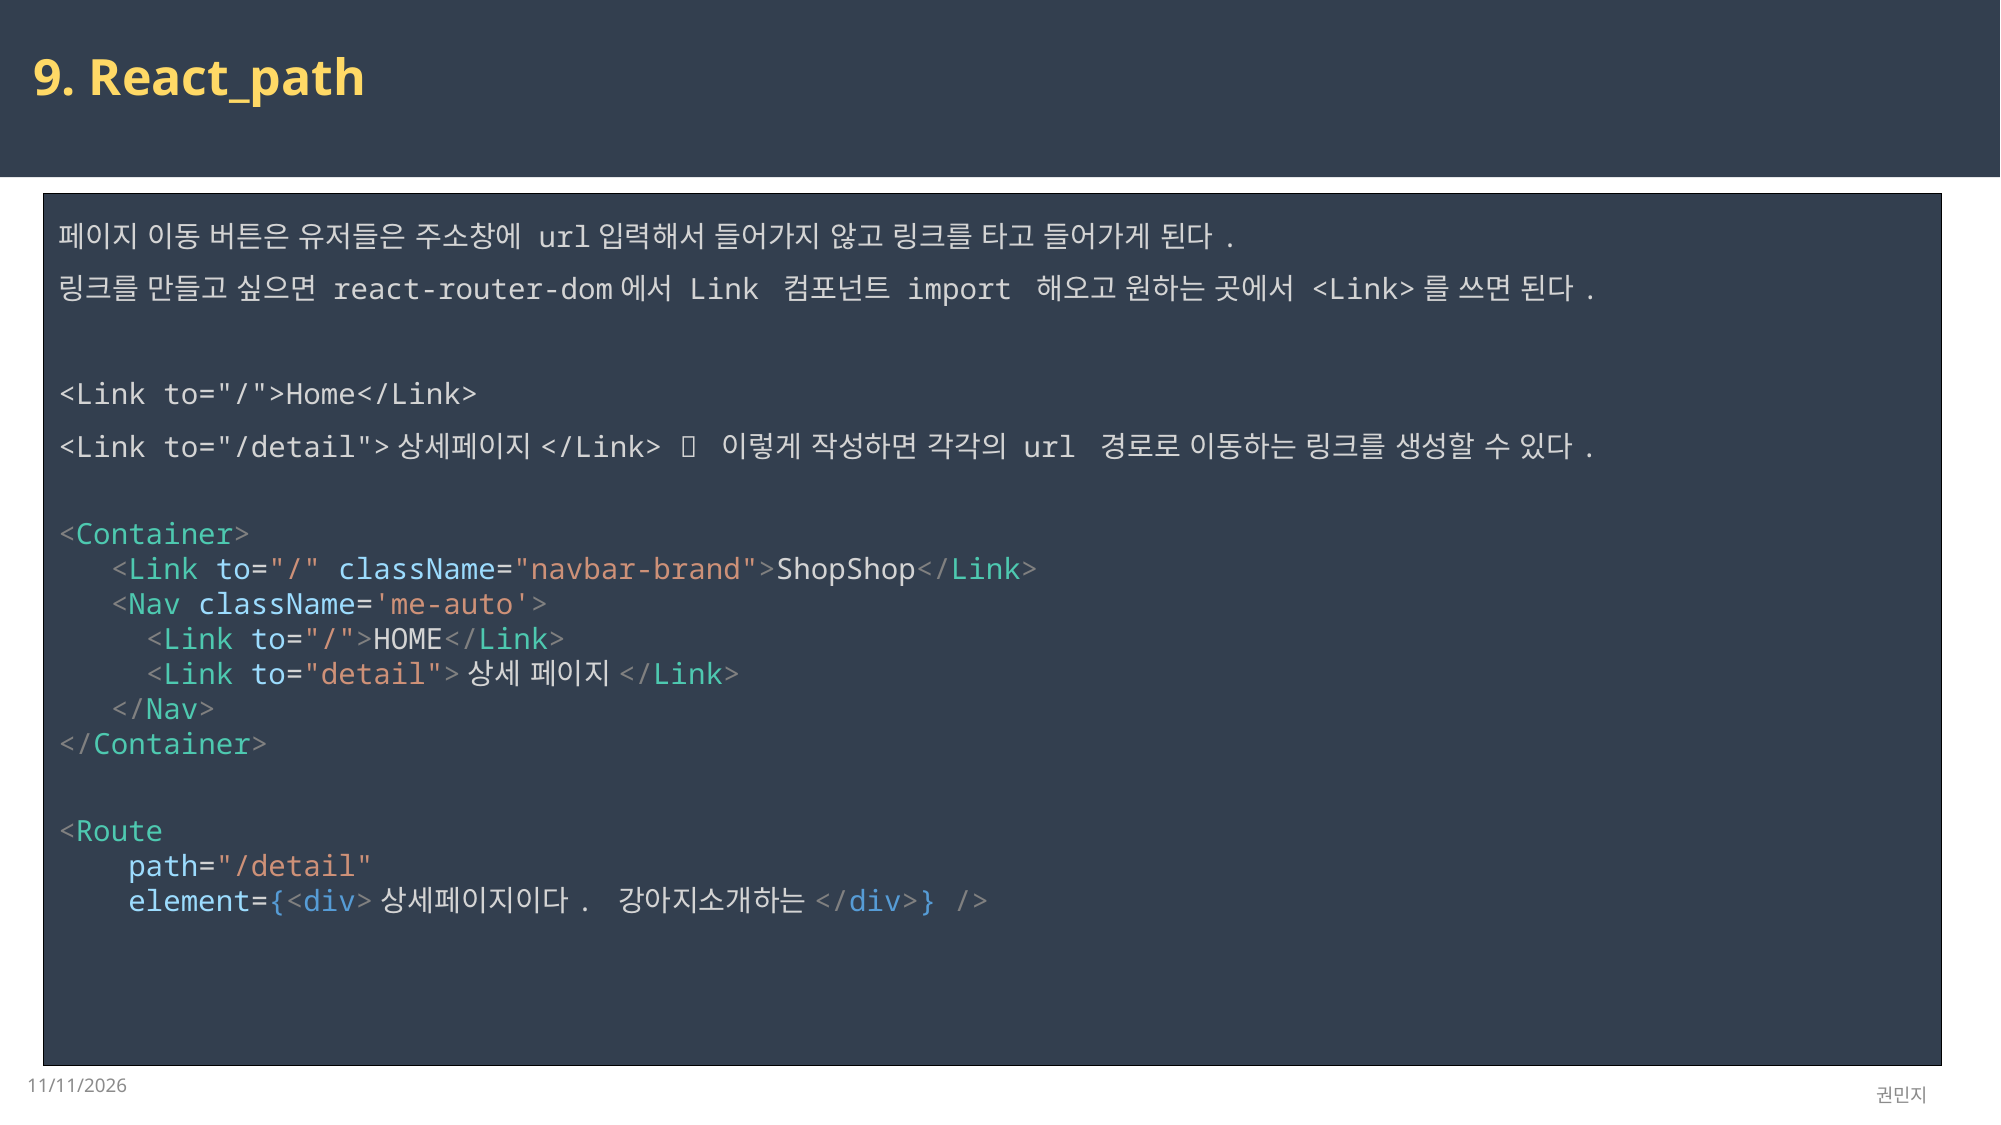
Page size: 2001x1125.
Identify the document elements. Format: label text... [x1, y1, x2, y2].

text_box [0, 0, 2000, 178]
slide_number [12, 1056, 462, 1117]
footer 권민지 [1805, 1065, 1999, 1125]
text_box 페이지 이동 버튼은 유저들은 주소창에 url입력해서 들어가지 않고 링크를 타고 들어가게 된다. 링크를 만들고 싶으면 react-router-dom에서 Link 컴포넌트 import 해오고 원하는 곳에서 <Link>를 쓰면 된다. <Link to="/">Home</Link> <Link to="/detail">상세페이지</Link>  이렇게 작성하면 각각의 url 경로로 이동하는 링크를 생성할 수 있다. <Container> <Link to="/" className="navbar-brand">ShopShop</Link> <Nav className='me-auto'> <Link to="/">HOME</Link> <Link to="detail">상세 페이지</Link> </Nav> </Container> <Route path="/detail" element={<div>상세페이지이다. 강아지소개하는</div>} /> [43, 193, 1942, 1066]
text_box 9. React_path [18, 38, 1985, 113]
